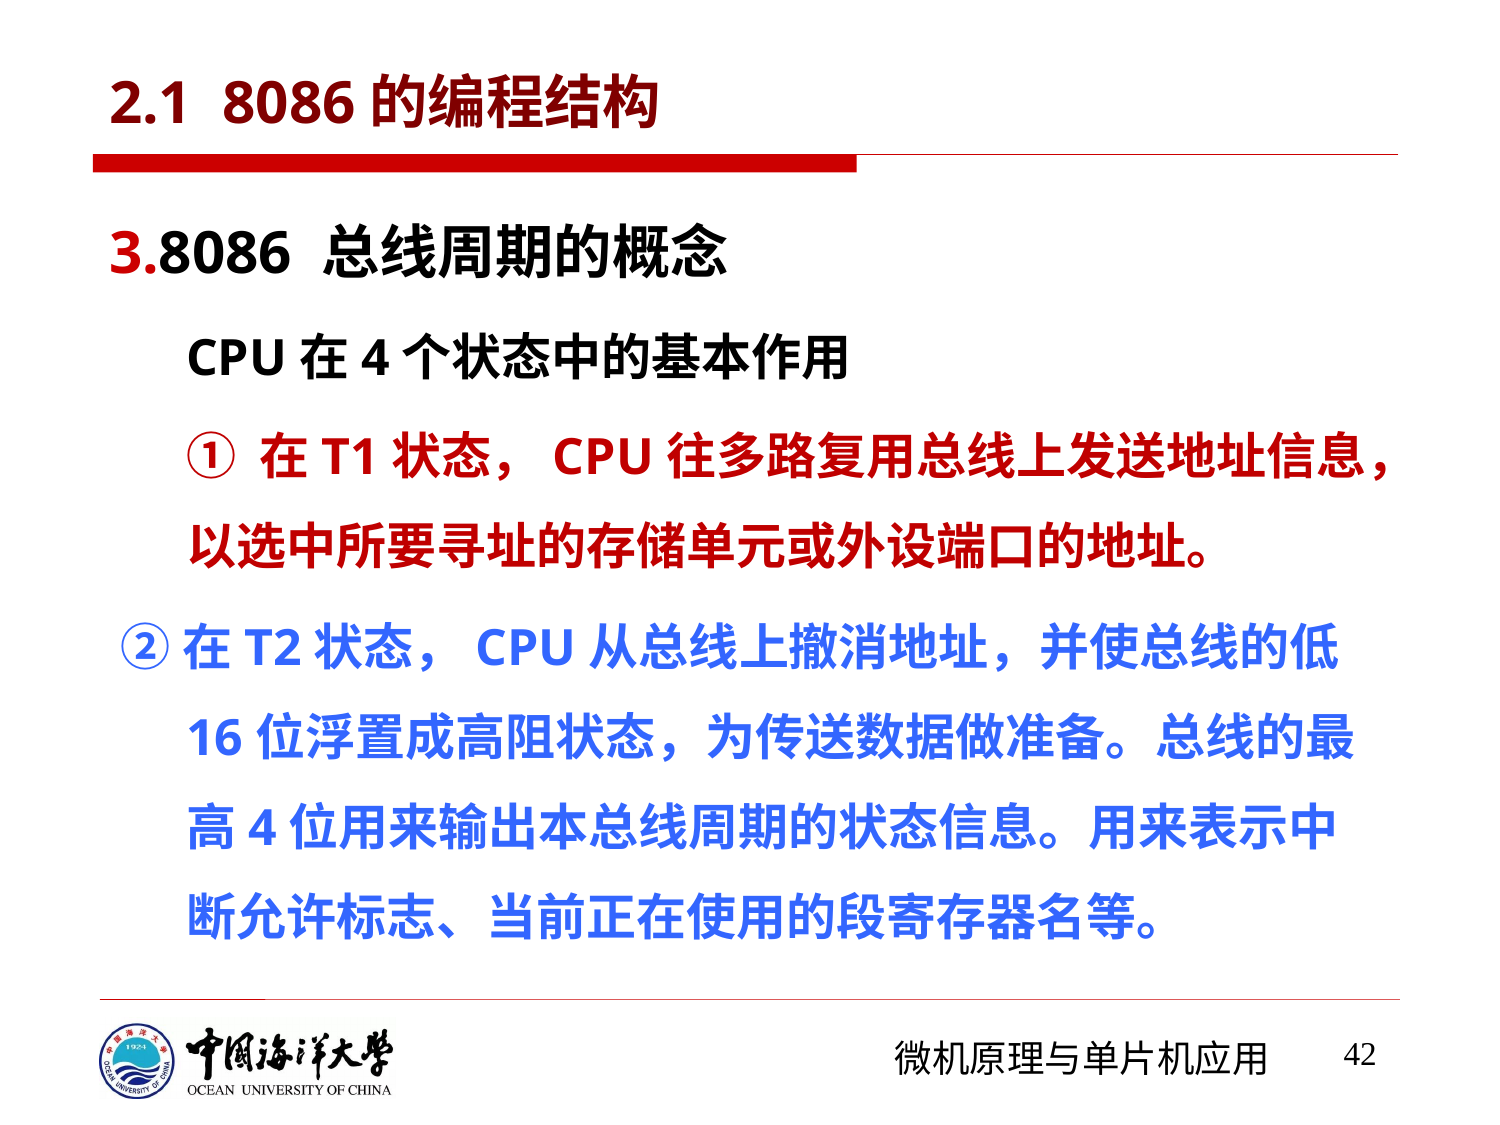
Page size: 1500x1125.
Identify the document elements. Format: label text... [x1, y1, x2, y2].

picture [99, 1017, 396, 1099]
title 2.1 8086的编程结构 [94, 30, 1407, 143]
list 8086 总线周期的概念 CPU在4个状态中的基本作用 ① 在T1状态，CPU往多路复用总线上发送地址信息，以选中所要寻址的存储单元或外设端口的地址。 ②在T2状态，CPU从总线上撤消地址，并使总线的低16位浮置成高阻状态，为传送数据做准备。总线的最高4位用来输出本总线周期的状态信息。用来表示中断允许标志、当前正在使用的段寄存器名等。 [94, 172, 1400, 1000]
slide_number 42 [1328, 1024, 1448, 1103]
